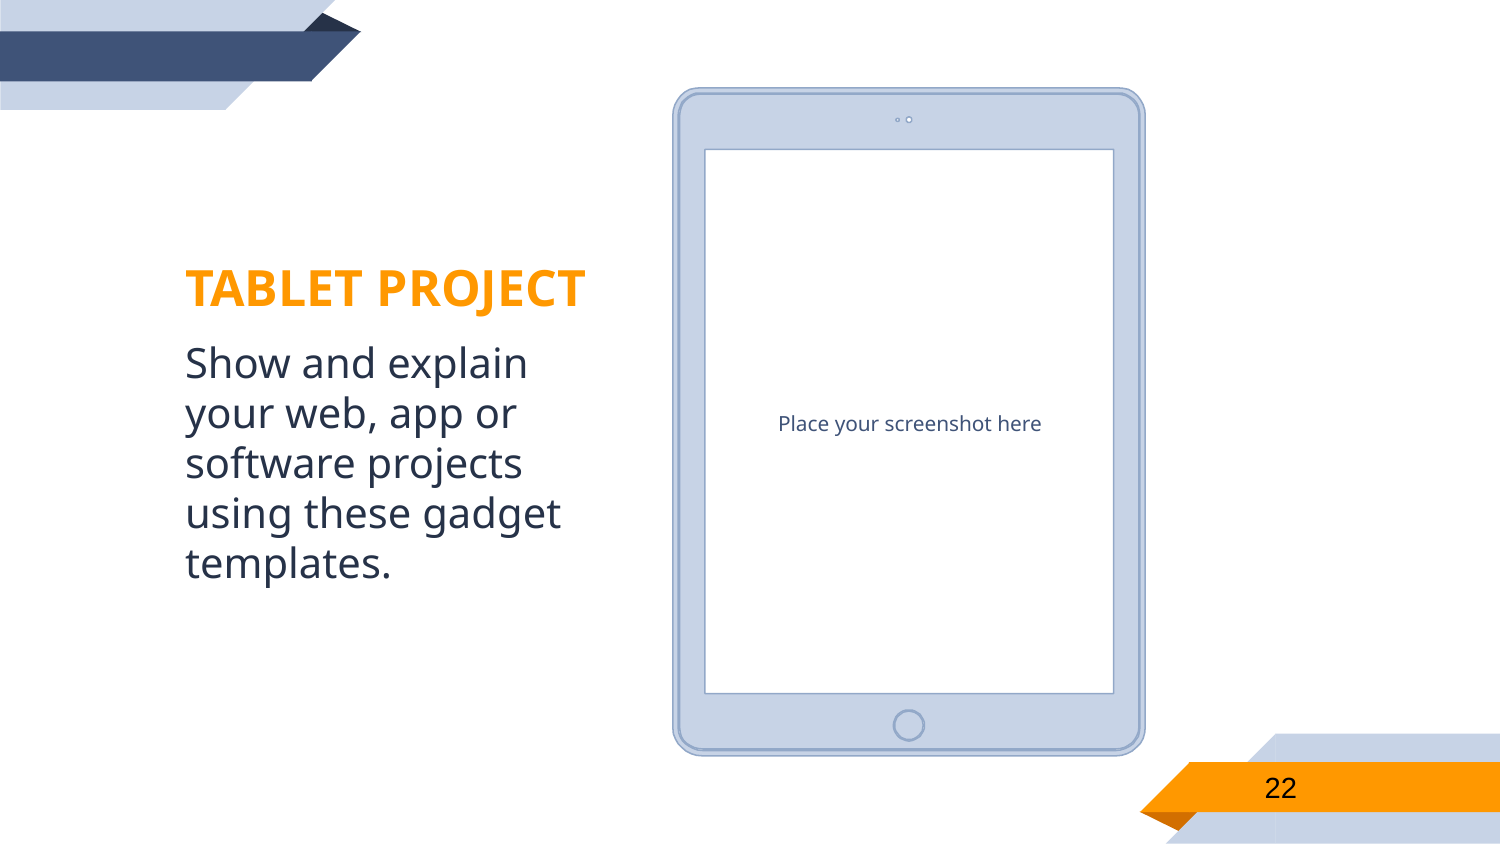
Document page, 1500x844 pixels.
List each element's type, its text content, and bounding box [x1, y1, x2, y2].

text_box [672, 87, 1146, 756]
slide_number 22 [1249, 760, 1494, 813]
text_box Place your screenshot here [705, 149, 1115, 697]
list TABLET PROJECT Show and explain your web, app or software projects using these gadget templates. [170, 200, 632, 644]
